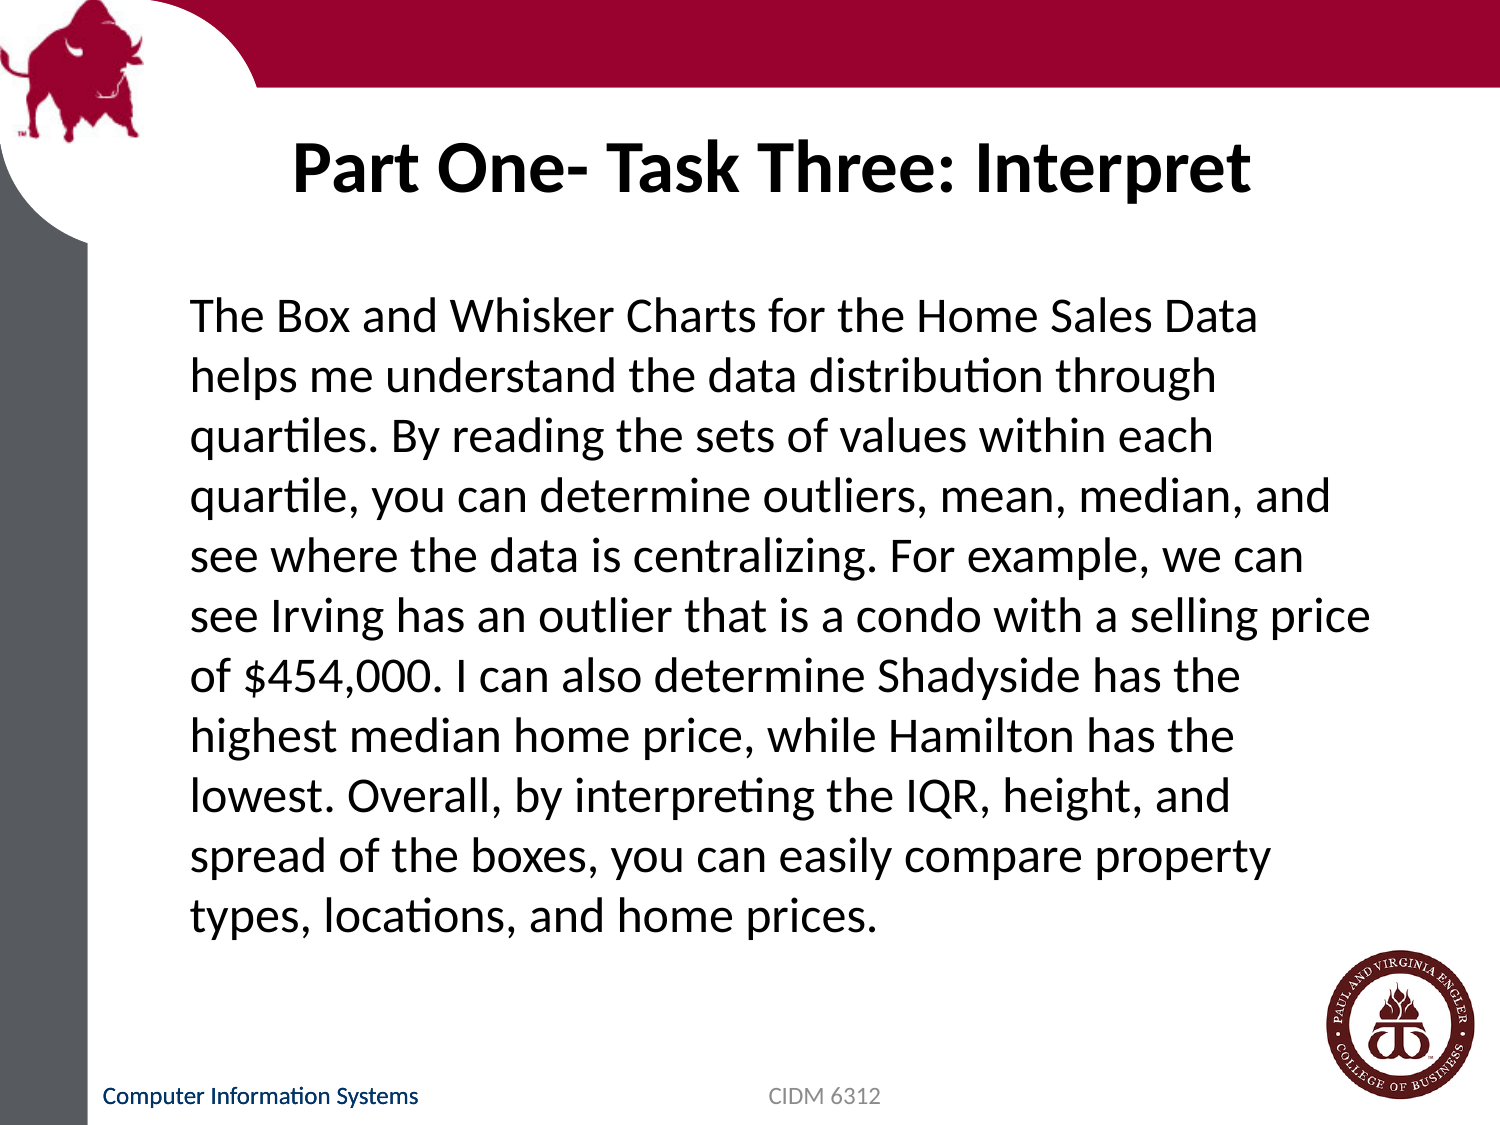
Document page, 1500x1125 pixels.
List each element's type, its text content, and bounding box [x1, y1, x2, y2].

text_box The Box and Whisker Charts for the Home Sales Data helps me understand the data distribution through quartiles. By reading the sets of values within each quartile, you can determine outliers, mean, median, and see where the data is centralizing. For example, we can see Irving has an outlier that is a condo with a selling price of $454,000. I can also determine Shadyside has the highest median home price, while Hamilton has the lowest. Overall, by interpreting the IQR, height, and spread of the boxes, you can easily compare property types, locations, and home prices. [174, 274, 1388, 950]
picture [0, 0, 144, 144]
picture [1324, 949, 1475, 1100]
footer CIDM 6312 [525, 1065, 1125, 1125]
title Part One- Task Three: Interpret [87, 87, 1475, 238]
